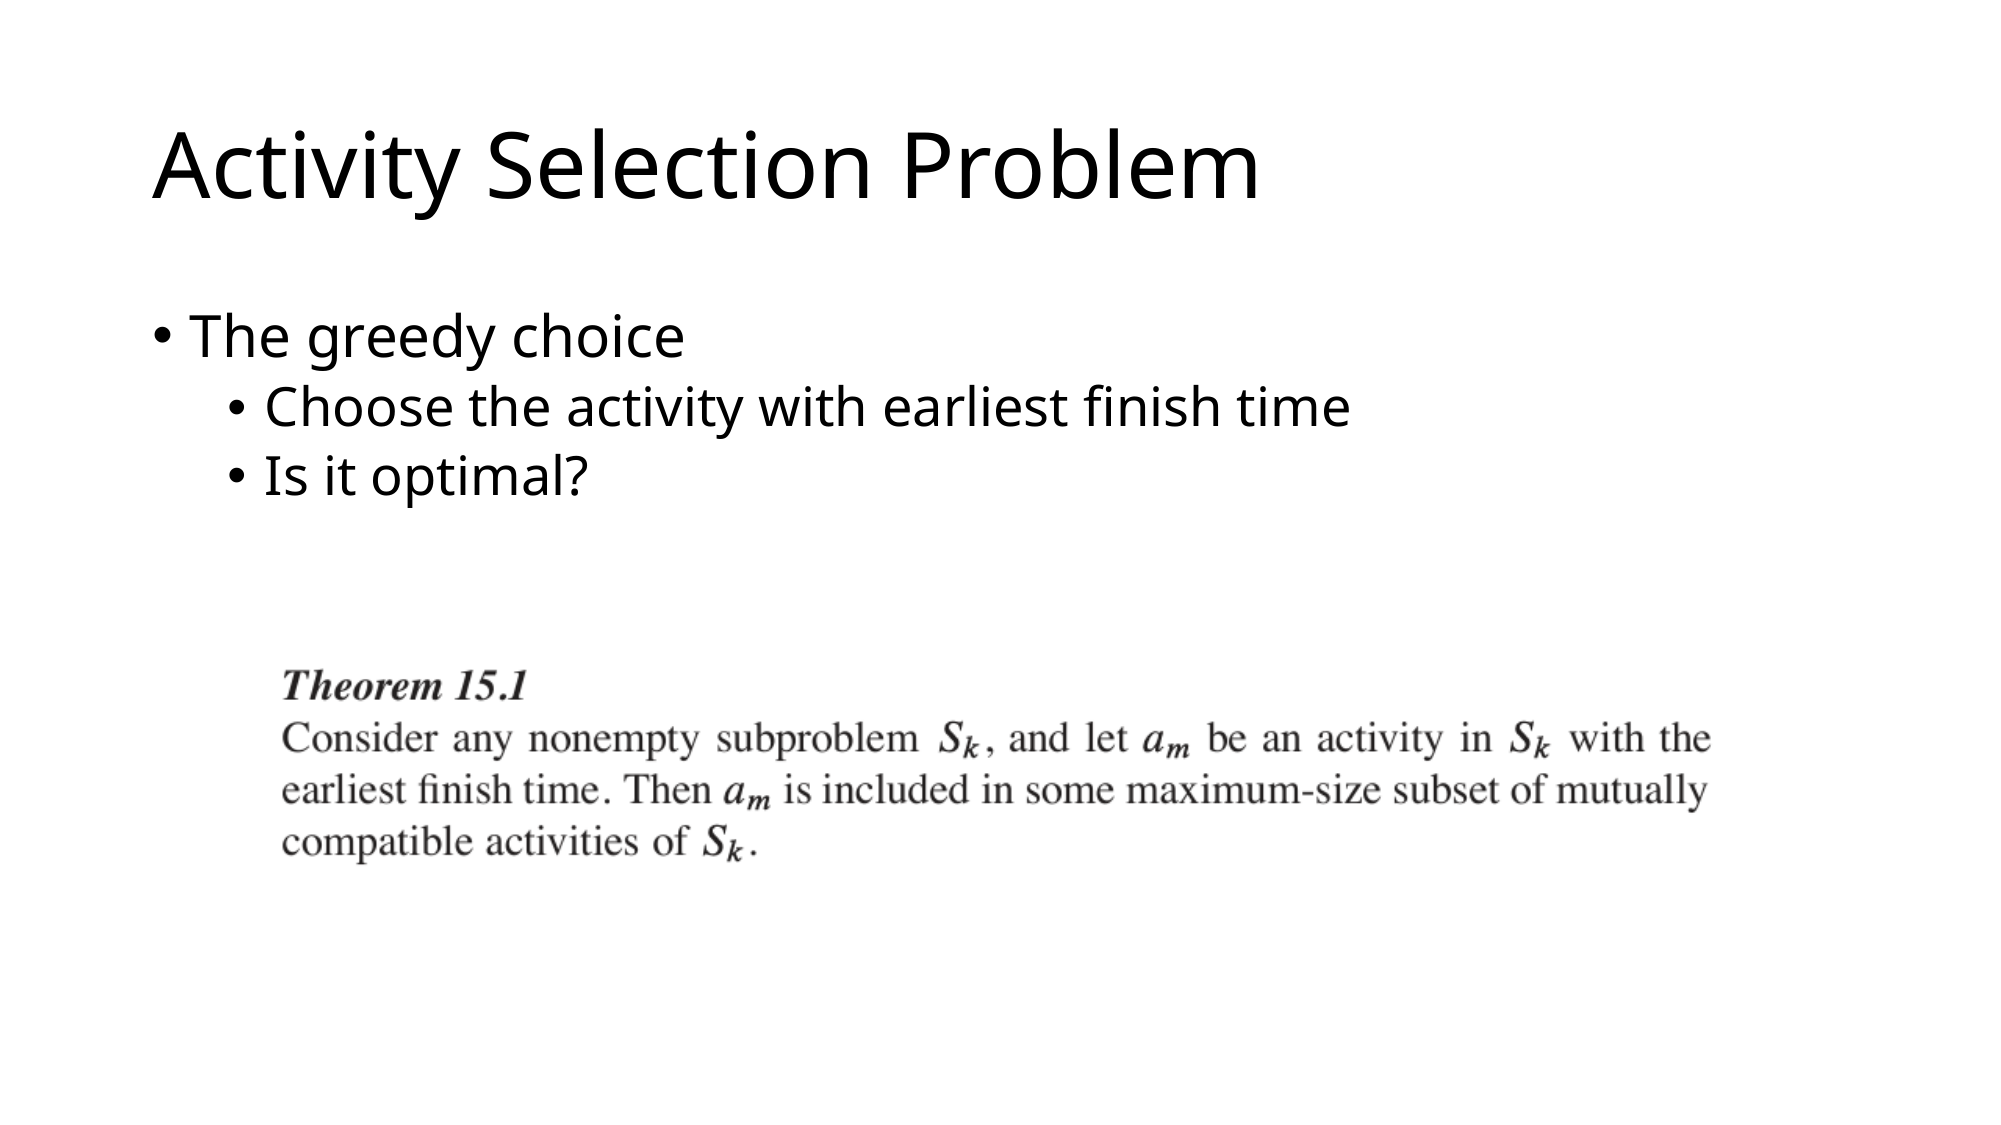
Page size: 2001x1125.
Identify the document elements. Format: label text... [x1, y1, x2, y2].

title Activity Selection Problem [137, 59, 1863, 278]
list The greedy choice Choose the activity with earliest finish time Is it optimal? [137, 299, 1863, 1014]
picture [261, 655, 1739, 886]
